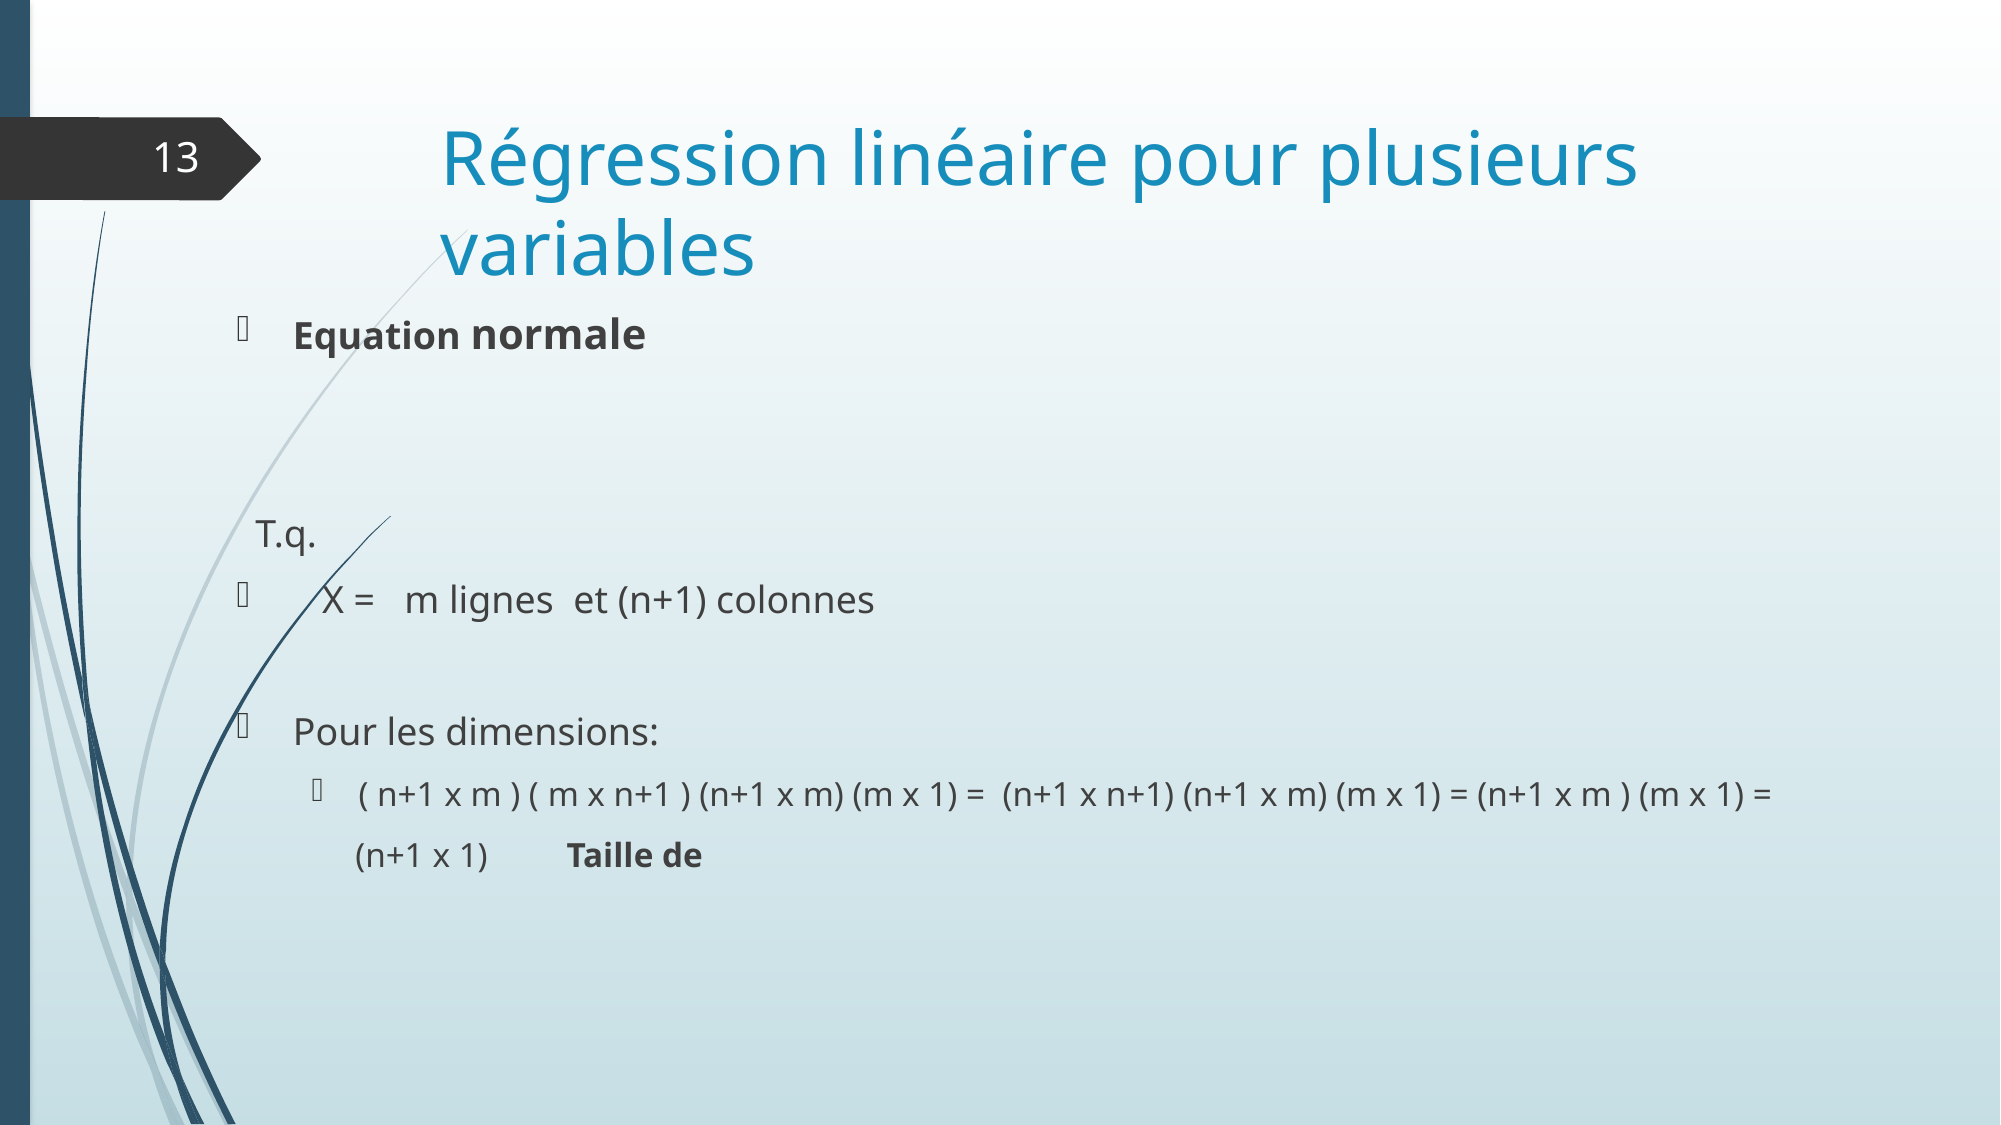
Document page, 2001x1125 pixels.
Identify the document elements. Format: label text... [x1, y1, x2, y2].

title Régression linéaire pour plusieurs variables [425, 102, 1888, 313]
slide_number 13 [87, 129, 216, 190]
